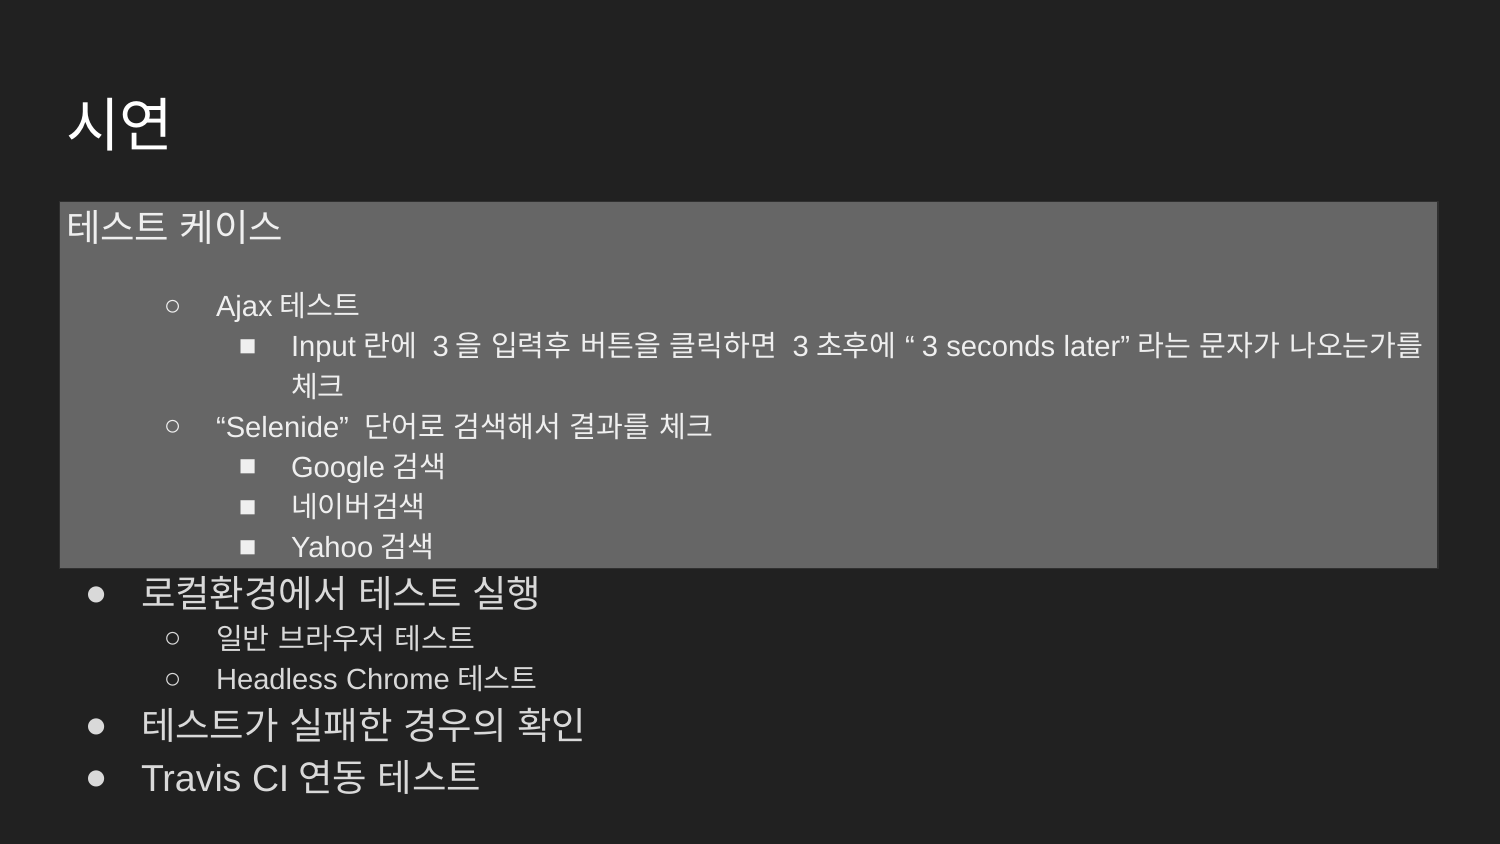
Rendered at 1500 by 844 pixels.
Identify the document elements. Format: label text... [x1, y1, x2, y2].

list 테스트 케이스 Ajax테스트 Input란에 3을 입력후 버튼을 클릭하면 3초후에 “3 seconds later”라는 문자가 나오는가를 체크 “Selenide” 단어로 검색해서 결과를 체크 Google검색 네이버검색 Yahoo검색 로컬환경에서 테스트 실행 일반 브라우저 테스트 Headless Chrome테스트 테스트가 실패한 경우의 확인 Travis CI연동 테스트 [51, 189, 1449, 801]
title 시연 [51, 72, 1449, 167]
